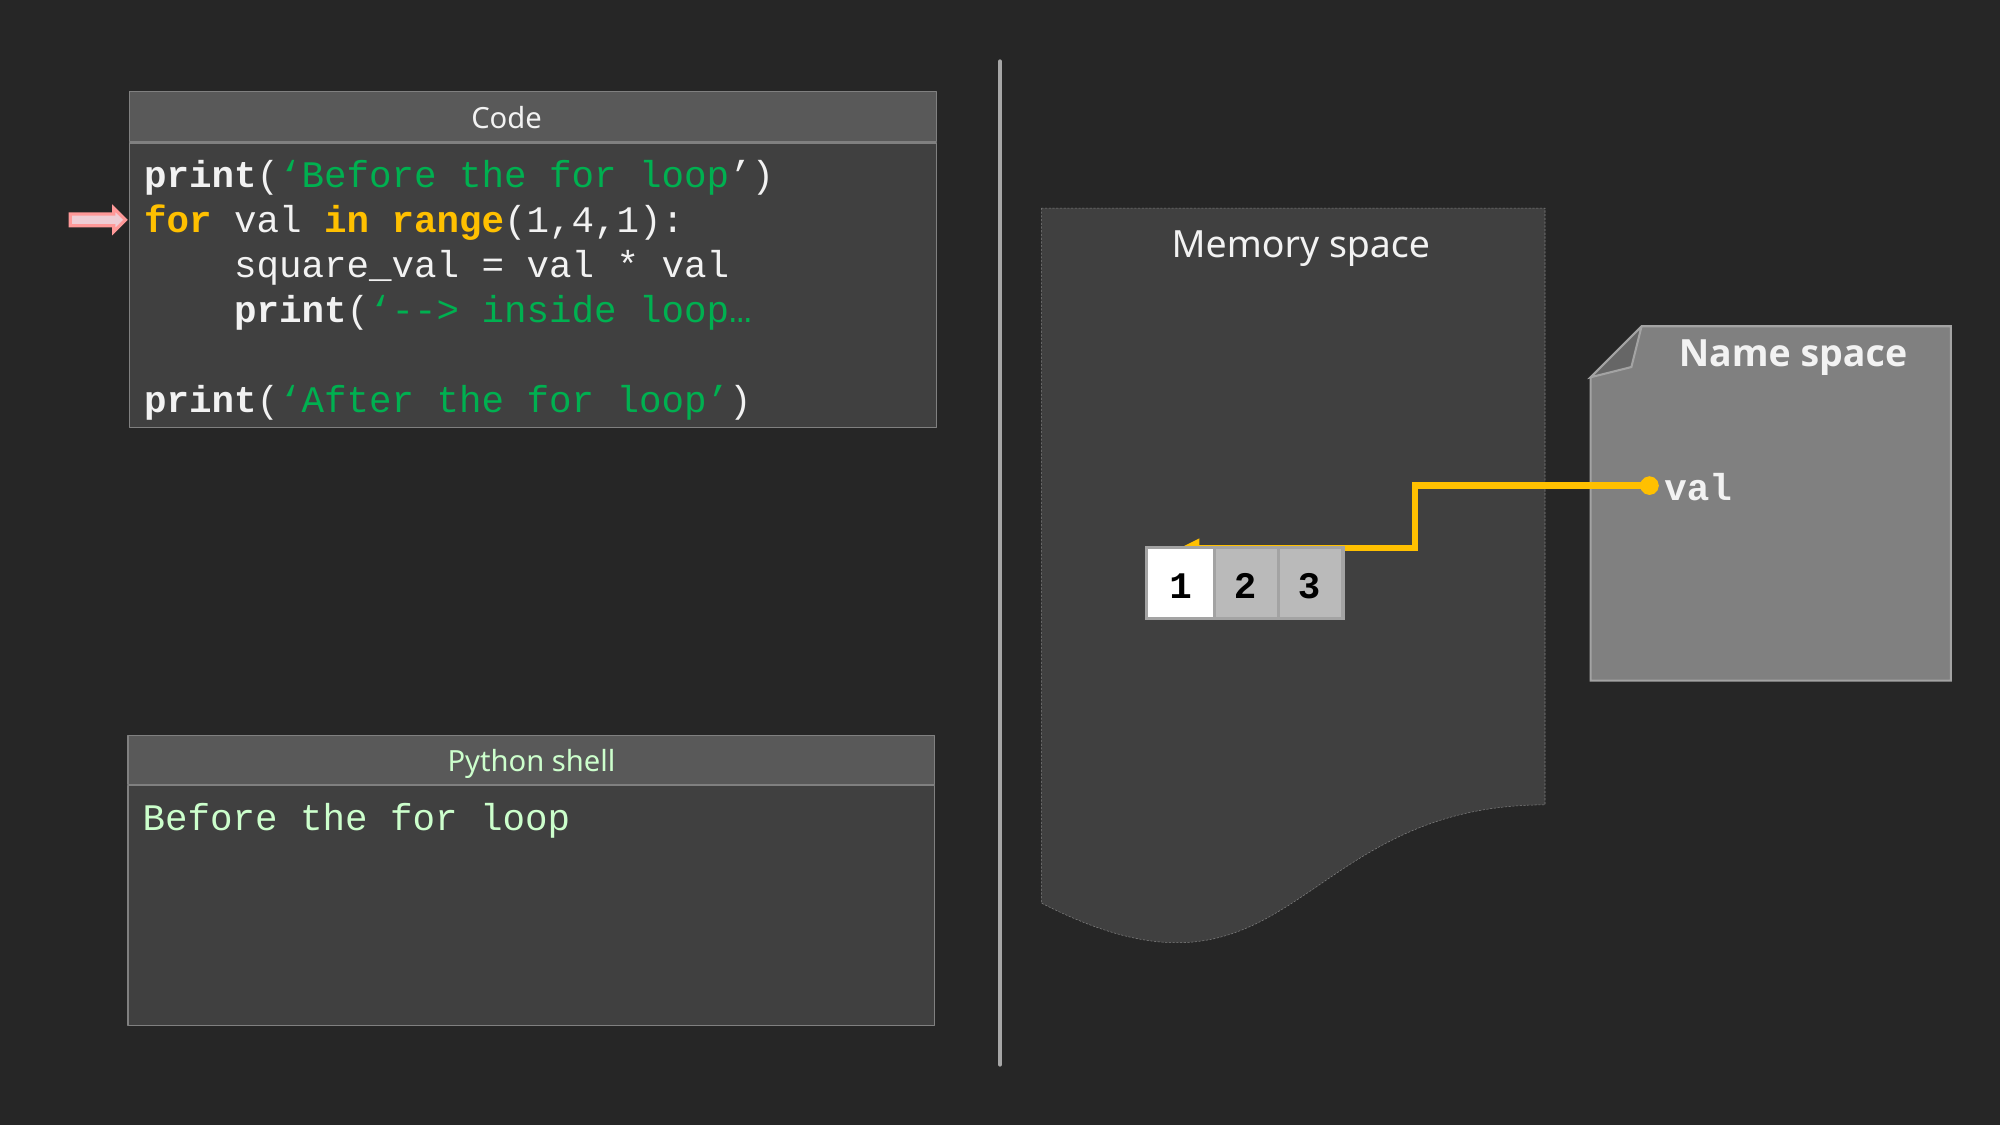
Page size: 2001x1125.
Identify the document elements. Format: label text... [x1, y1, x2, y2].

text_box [1180, 485, 1650, 548]
text_box Name space [1664, 321, 1923, 382]
text_box [1587, 325, 1952, 682]
text_box [69, 205, 128, 235]
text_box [129, 91, 937, 431]
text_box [127, 735, 935, 1028]
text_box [1146, 547, 1344, 619]
text_box Memory space [1156, 212, 1446, 273]
text_box val [1649, 455, 1747, 516]
text_box [1040, 207, 1547, 944]
